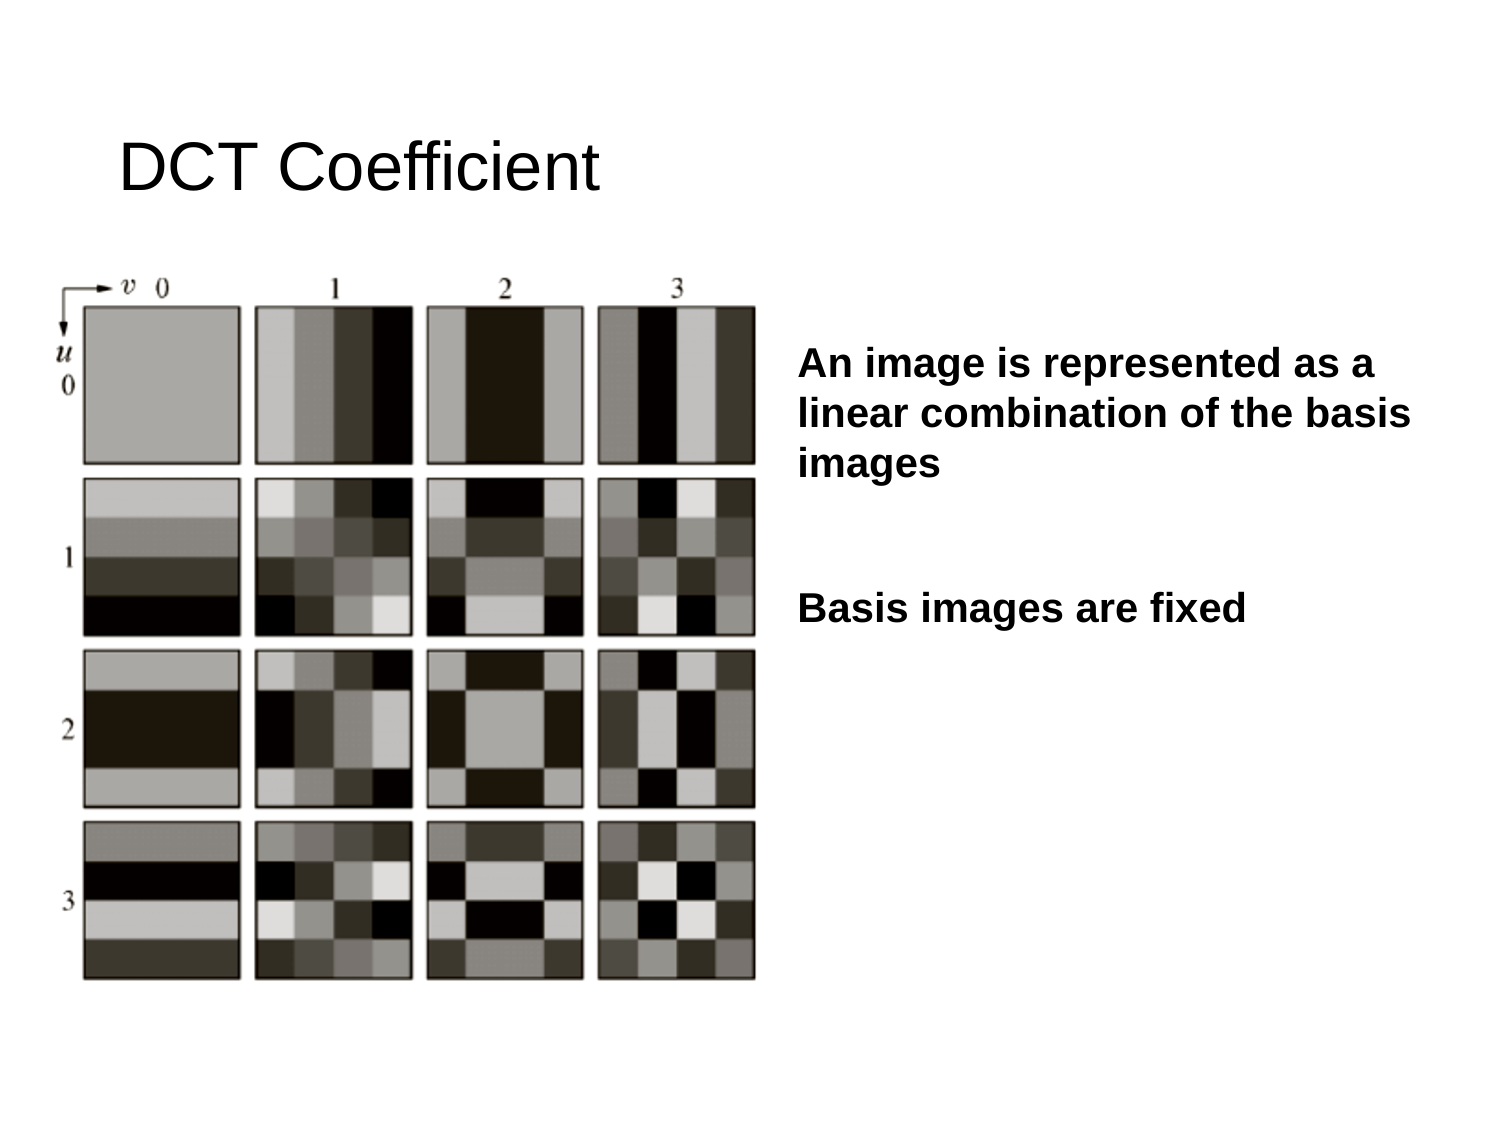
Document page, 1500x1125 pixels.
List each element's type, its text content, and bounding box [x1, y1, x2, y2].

title DCT Coefficient [103, 59, 1397, 278]
picture [50, 277, 783, 986]
text_box Basis images are fixed [783, 573, 1461, 639]
text_box An image is represented as a linear combination of the basis images [783, 328, 1461, 493]
